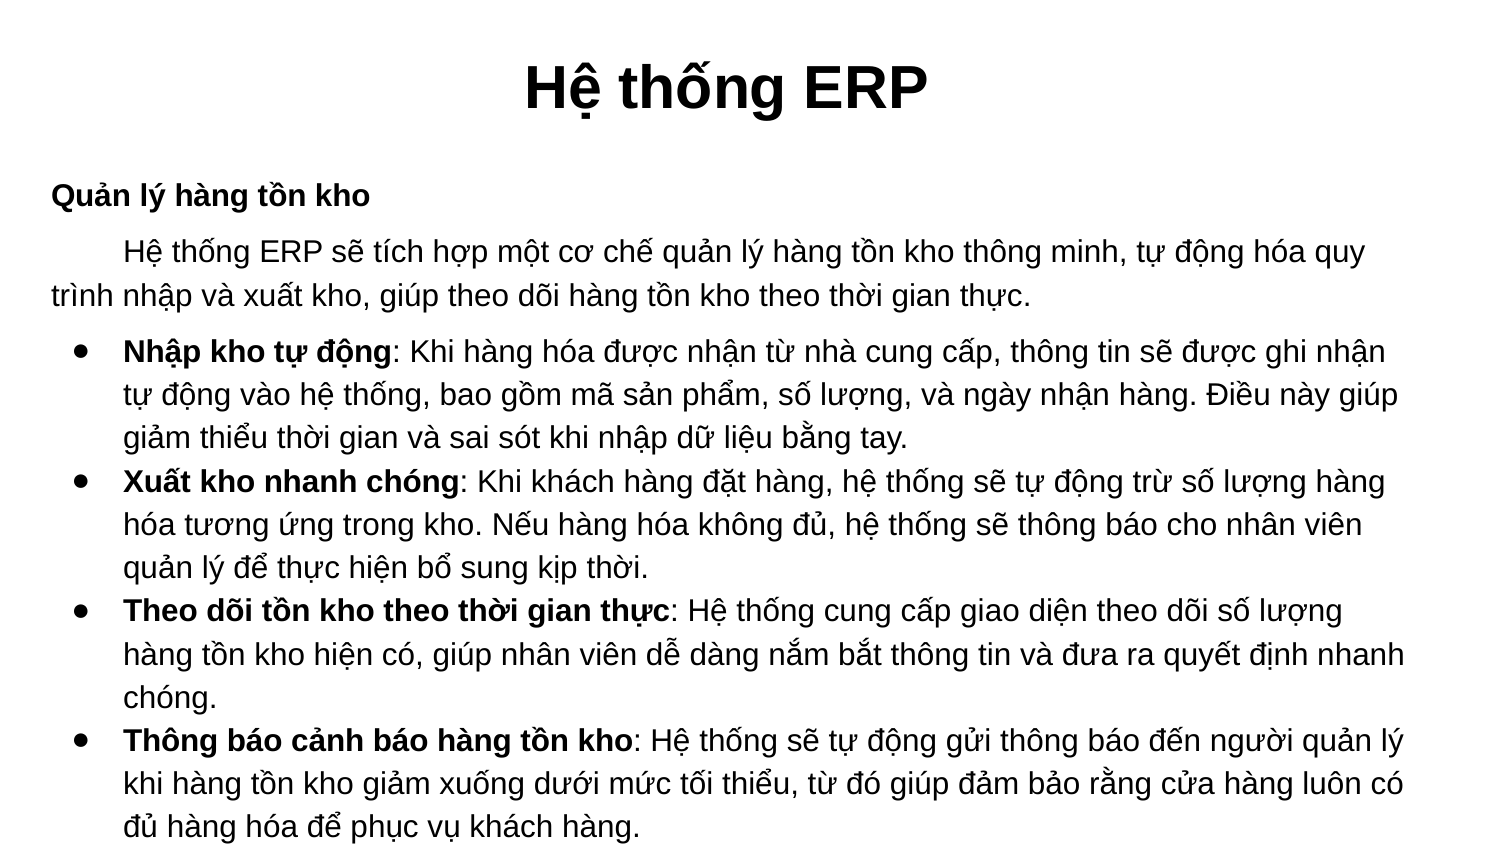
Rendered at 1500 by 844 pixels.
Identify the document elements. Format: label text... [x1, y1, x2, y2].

title Hệ thống ERP [509, 32, 991, 127]
list Quản lý hàng tồn kho Hệ thống ERP sẽ tích hợp một cơ chế quản lý hàng tồn kho thông minh, tự động hóa quy trình nhập và xuất kho, giúp theo dõi hàng tồn kho theo thời gian thực. Nhập kho tự động: Khi hàng hóa được nhận từ nhà cung cấp, thông tin sẽ được ghi nhận tự động vào hệ thống, bao gồm mã sản phẩm, số lượng, và ngày nhận hàng. Điều này giúp giảm thiểu thời gian và sai sót khi nhập dữ liệu bằng tay. Xuất kho nhanh chóng: Khi khách hàng đặt hàng, hệ thống sẽ tự động trừ số lượng hàng hóa tương ứng trong kho. Nếu hàng hóa không đủ, hệ thống sẽ thông báo cho nhân viên quản lý để thực hiện bổ sung kịp thời. Theo dõi tồn kho theo thời gian thực: Hệ thống cung cấp giao diện theo dõi số lượng hàng tồn kho hiện có, giúp nhân viên dễ dàng nắm bắt thông tin và đưa ra quyết định nhanh chóng. Thông báo cảnh báo hàng tồn kho: Hệ thống sẽ tự động gửi thông báo đến người quản lý khi hàng tồn kho giảm xuống dưới mức tối thiểu, từ đó giúp đảm bảo rằng cửa hàng luôn có đủ hàng hóa để phục vụ khách hàng. [35, 154, 1434, 844]
